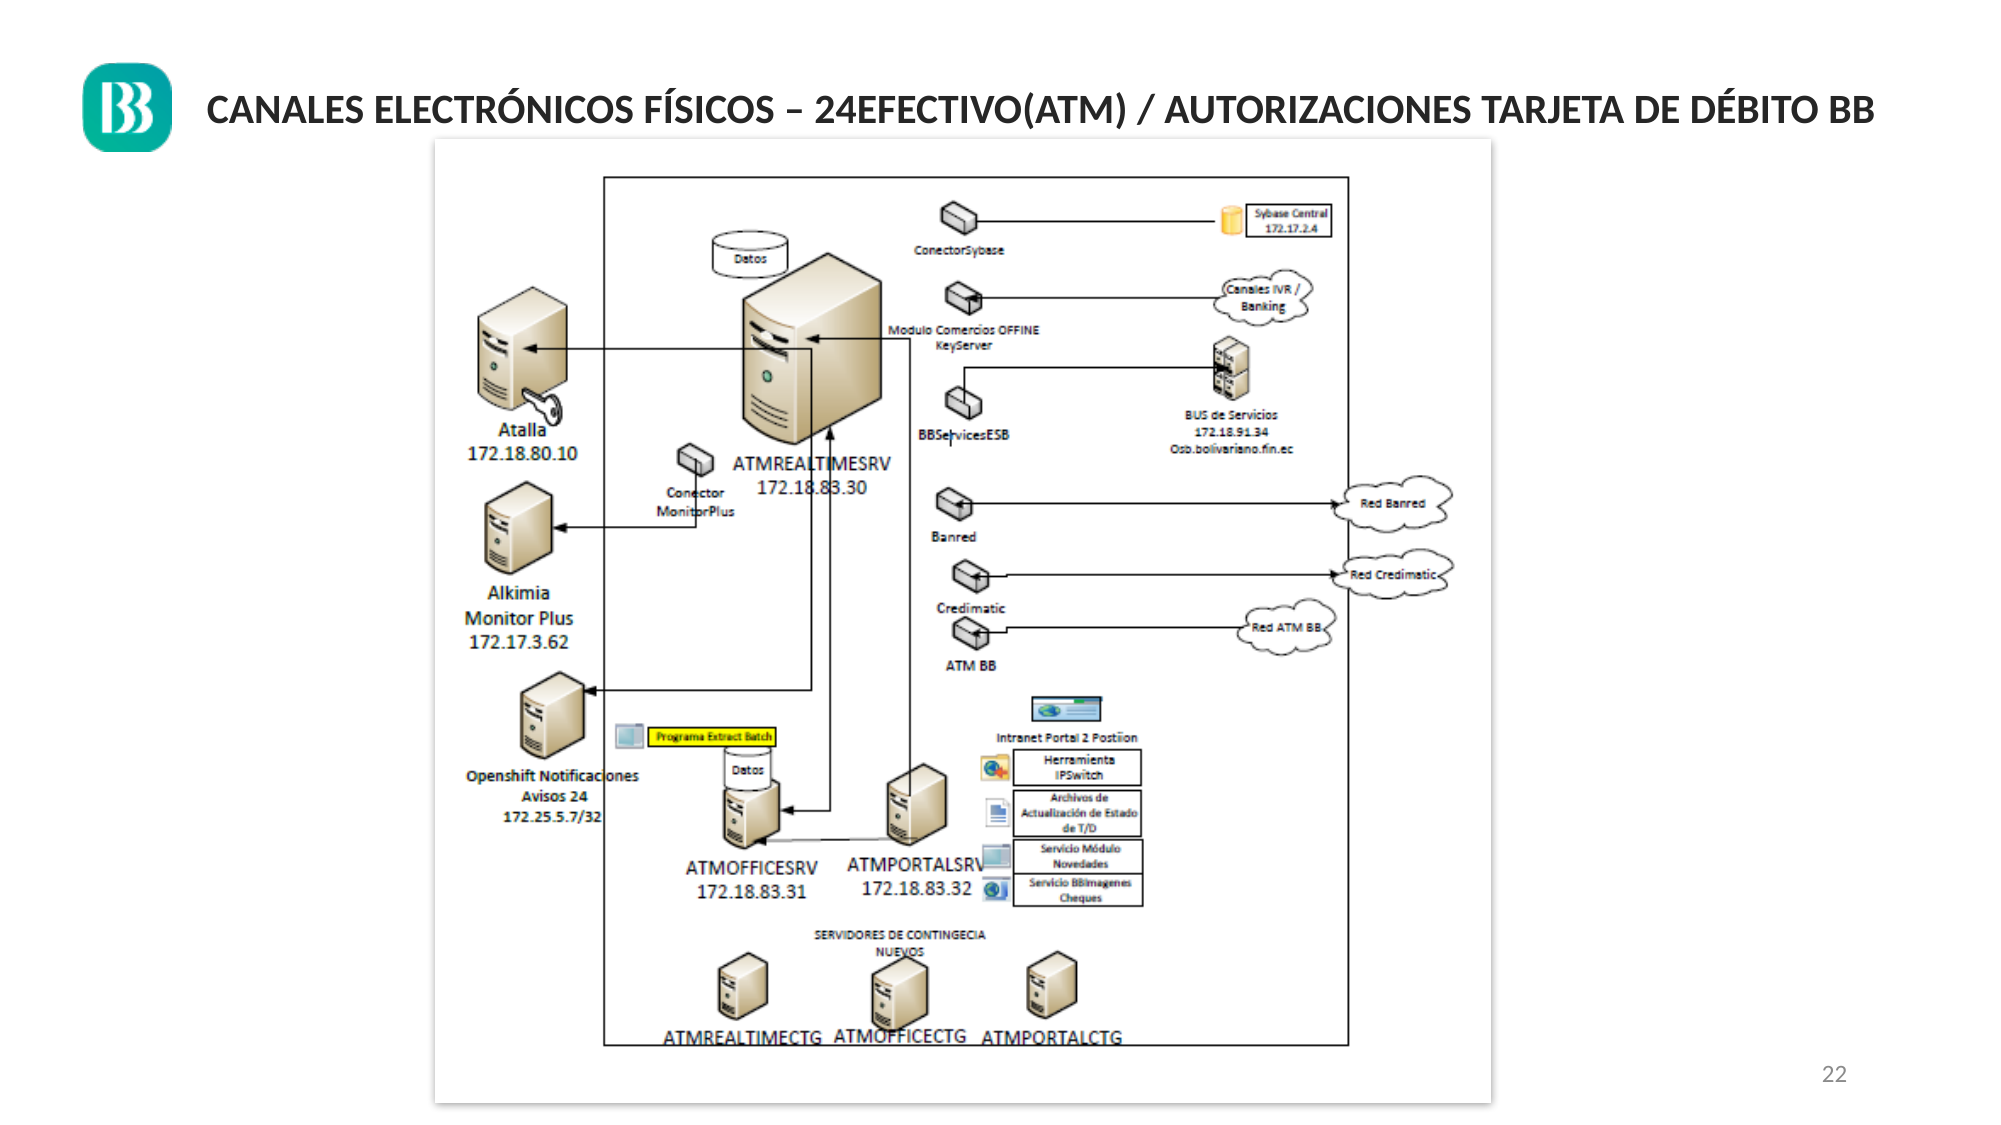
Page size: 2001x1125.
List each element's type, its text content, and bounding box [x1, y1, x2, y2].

slide_number 22 [1497, 1042, 1863, 1103]
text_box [82, 62, 1918, 152]
picture [449, 152, 1477, 1089]
